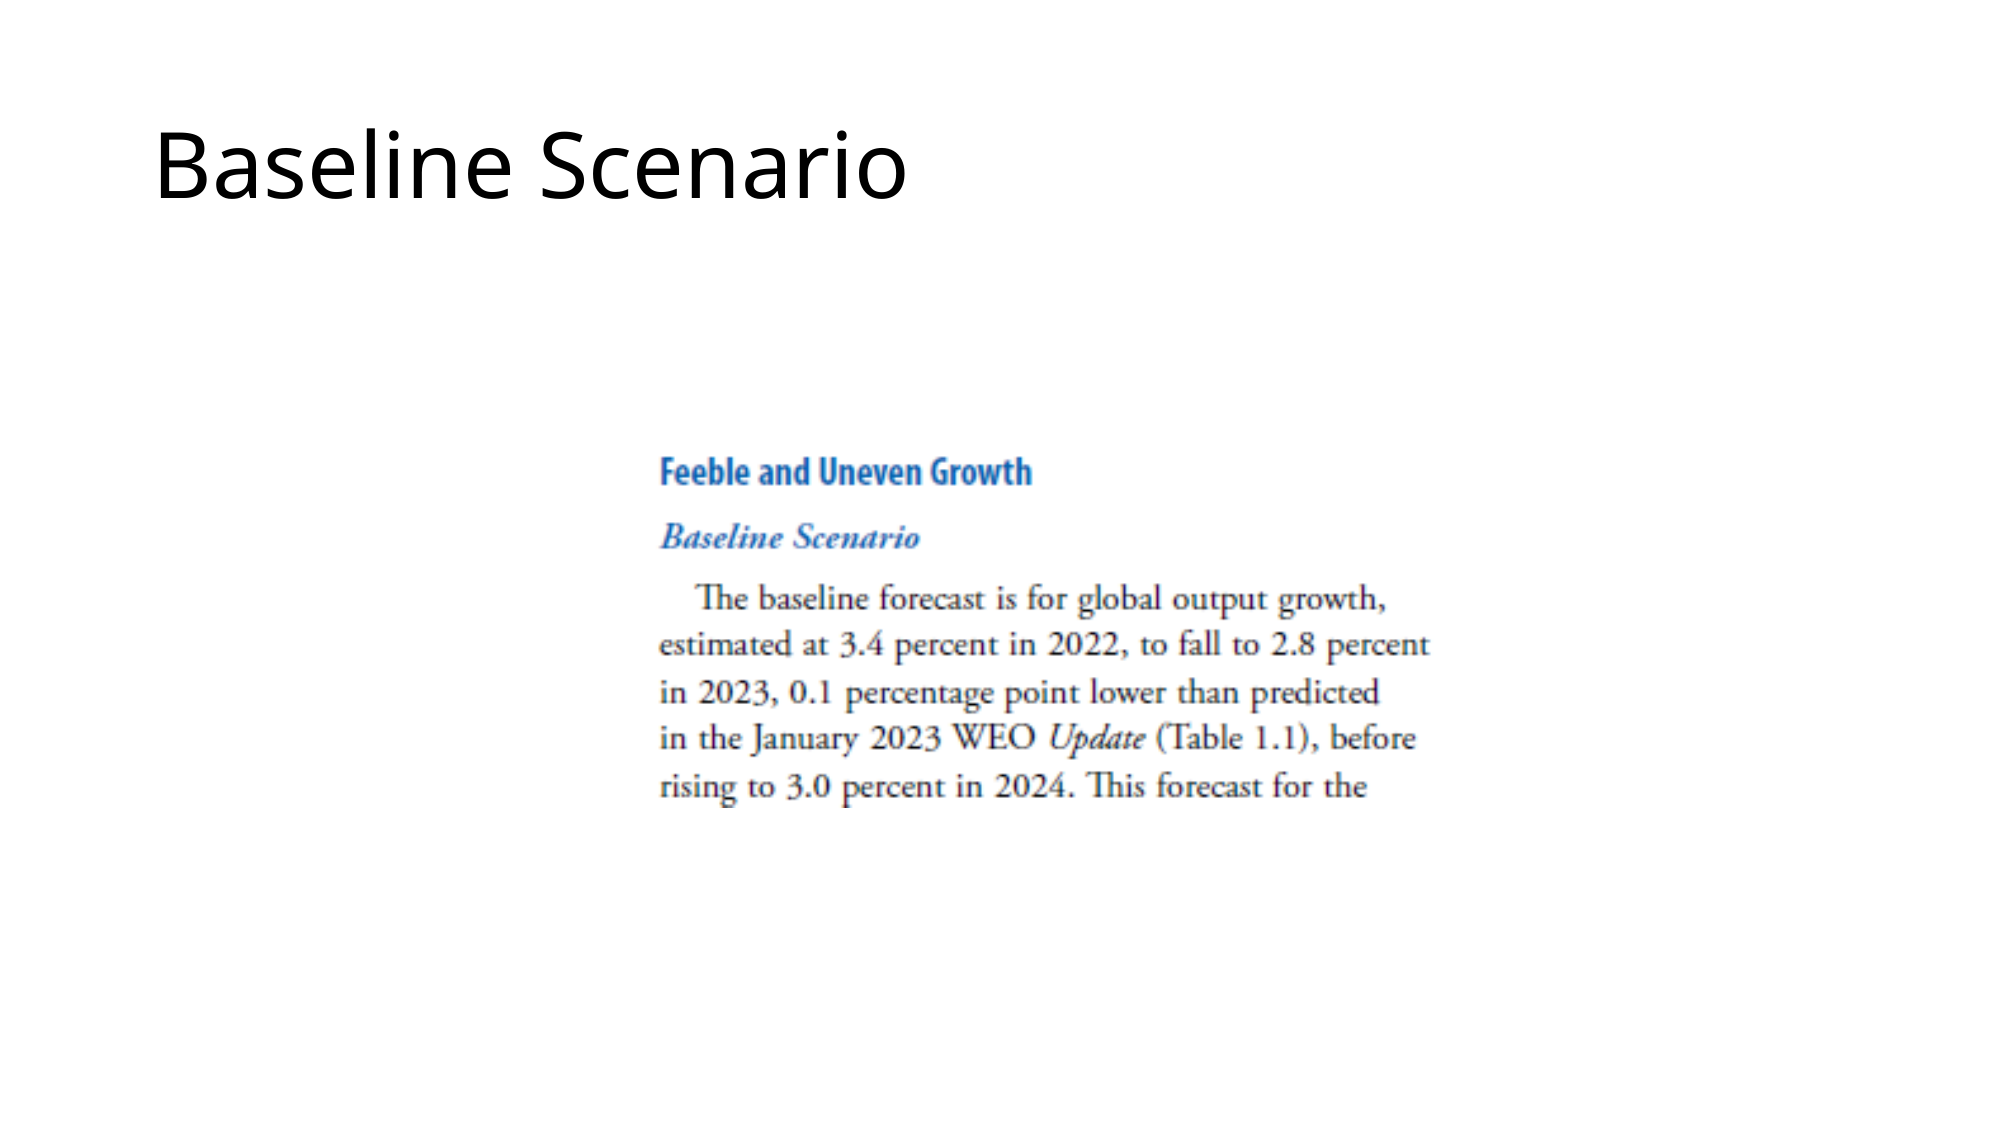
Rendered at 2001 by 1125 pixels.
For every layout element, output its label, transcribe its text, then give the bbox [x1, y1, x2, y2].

picture [609, 402, 1464, 808]
title Baseline Scenario [137, 59, 1863, 278]
